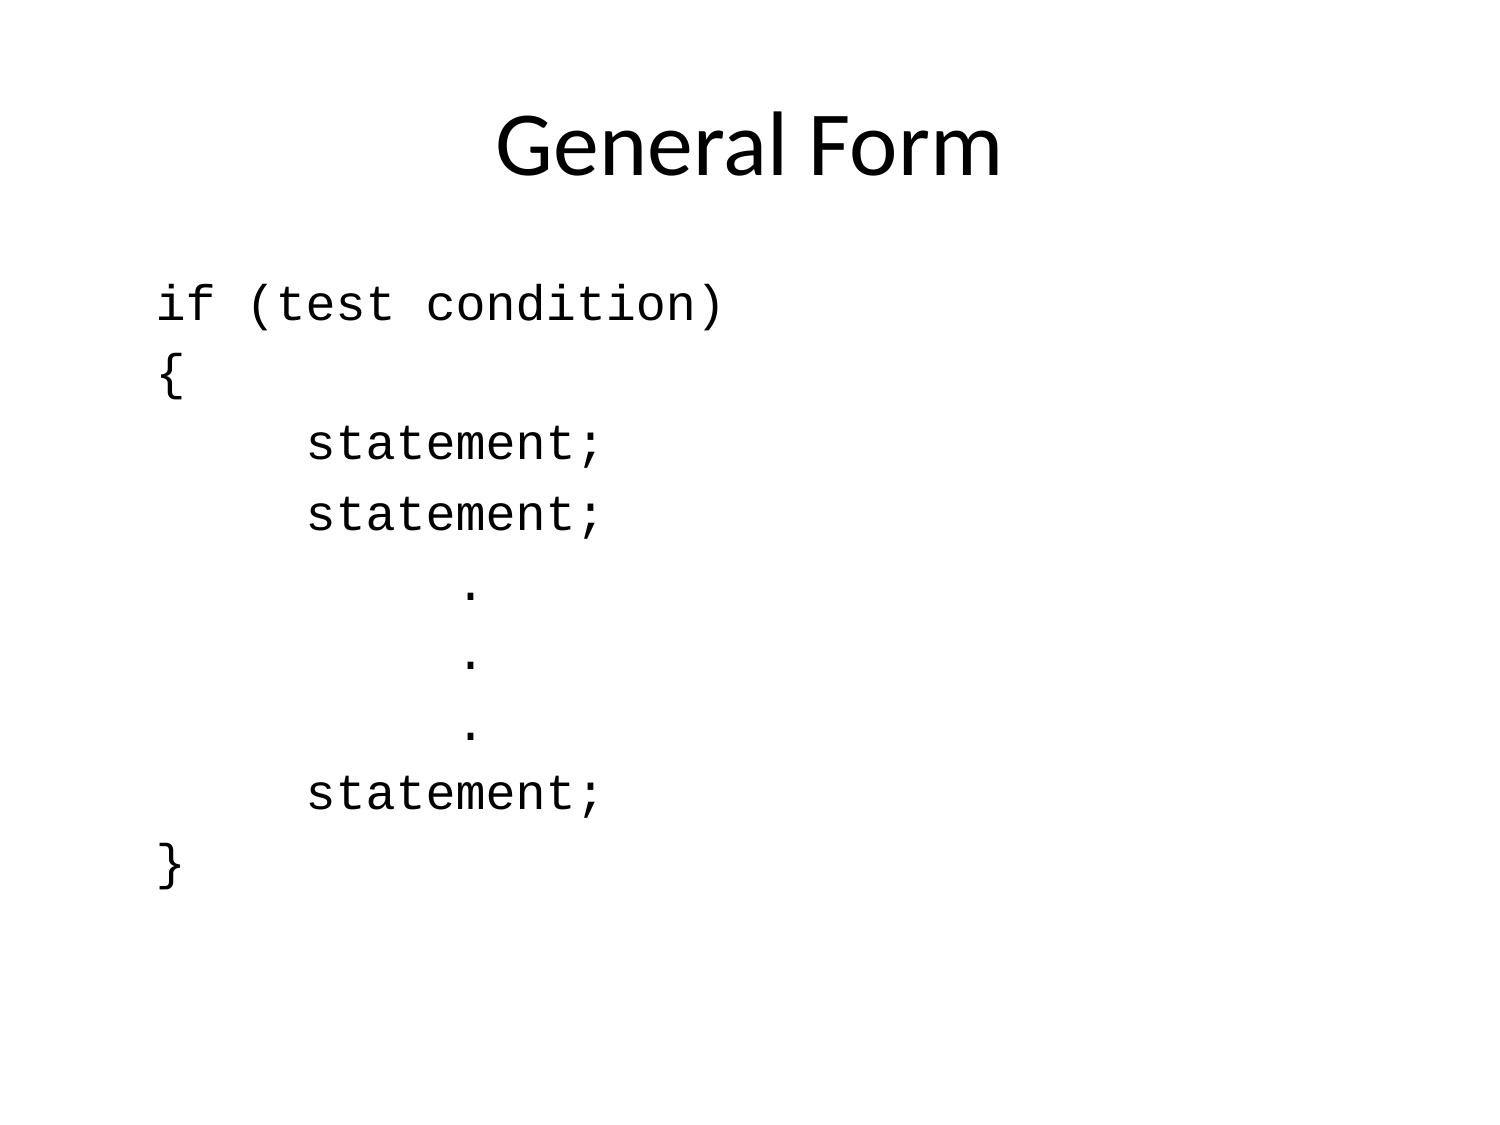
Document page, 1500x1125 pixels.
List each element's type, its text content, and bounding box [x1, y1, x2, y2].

title General Form [75, 45, 1425, 233]
list if (test condition) { statement; statement; . . . statement; } [75, 262, 1425, 1005]
